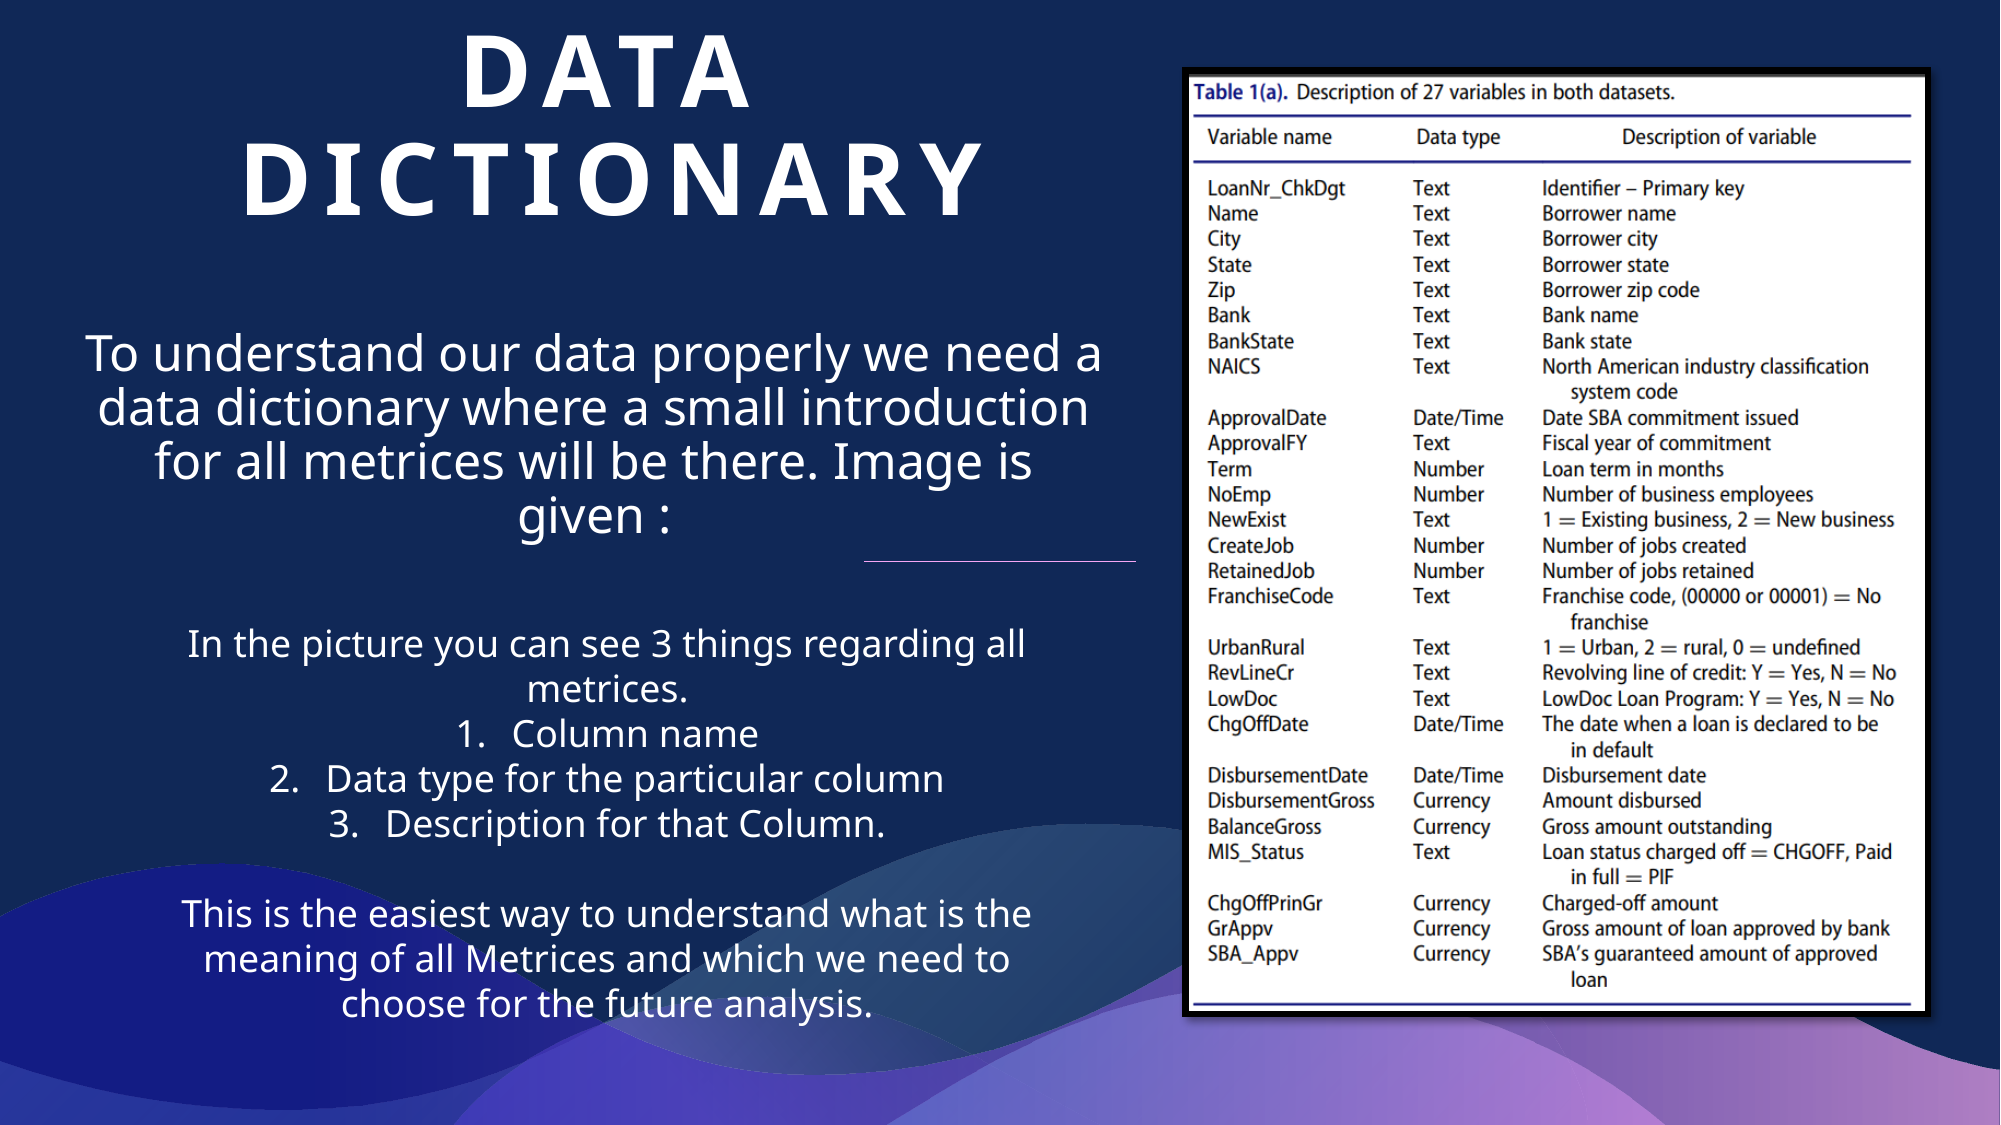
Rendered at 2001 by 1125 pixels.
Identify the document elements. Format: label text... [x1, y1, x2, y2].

text_box In the picture you can see 3 things regarding all metrices. Column name Data type for the particular column Description for that Column. This is the easiest way to understand what is the meaning of all Metrices and which we need to choose for the future analysis. [143, 612, 1072, 1033]
title Data dictionary [75, 113, 1146, 245]
picture [1188, 73, 1925, 1011]
subtitle To understand our data properly we need a data dictionary where a small introduction for all metrices will be there. Image is given : [59, 321, 1130, 563]
